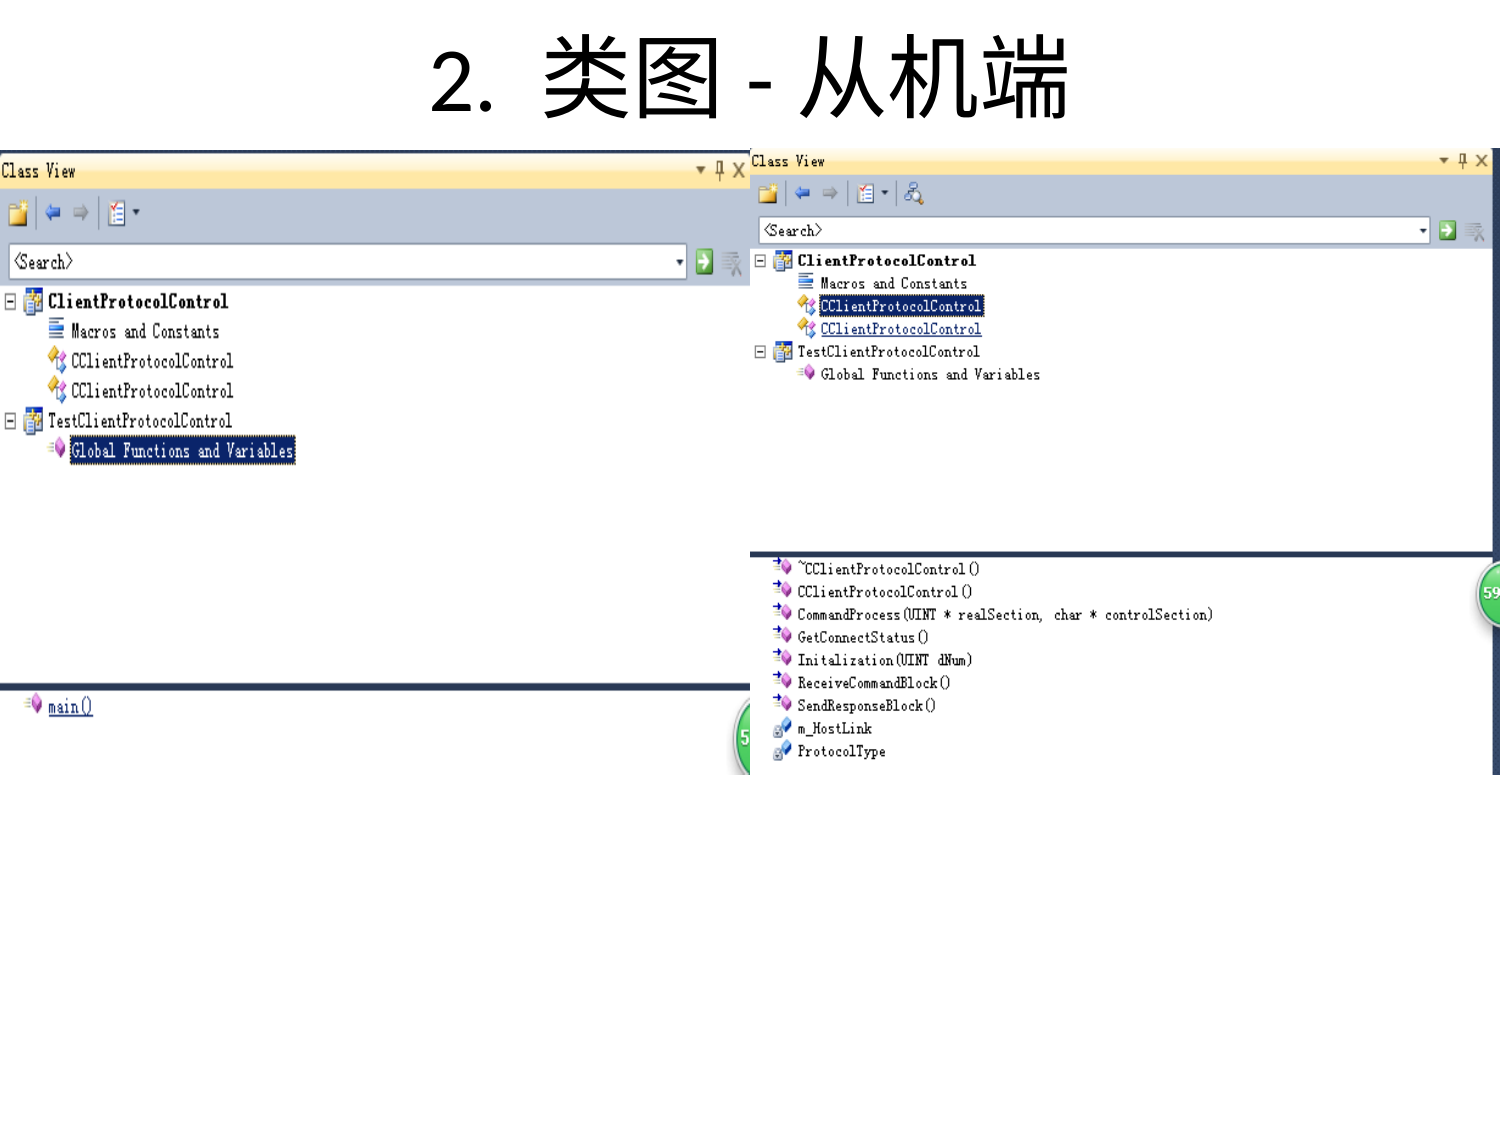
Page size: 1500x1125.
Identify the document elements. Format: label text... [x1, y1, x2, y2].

title 2. 类图-从机端 [75, 0, 1425, 148]
picture [0, 148, 1500, 776]
